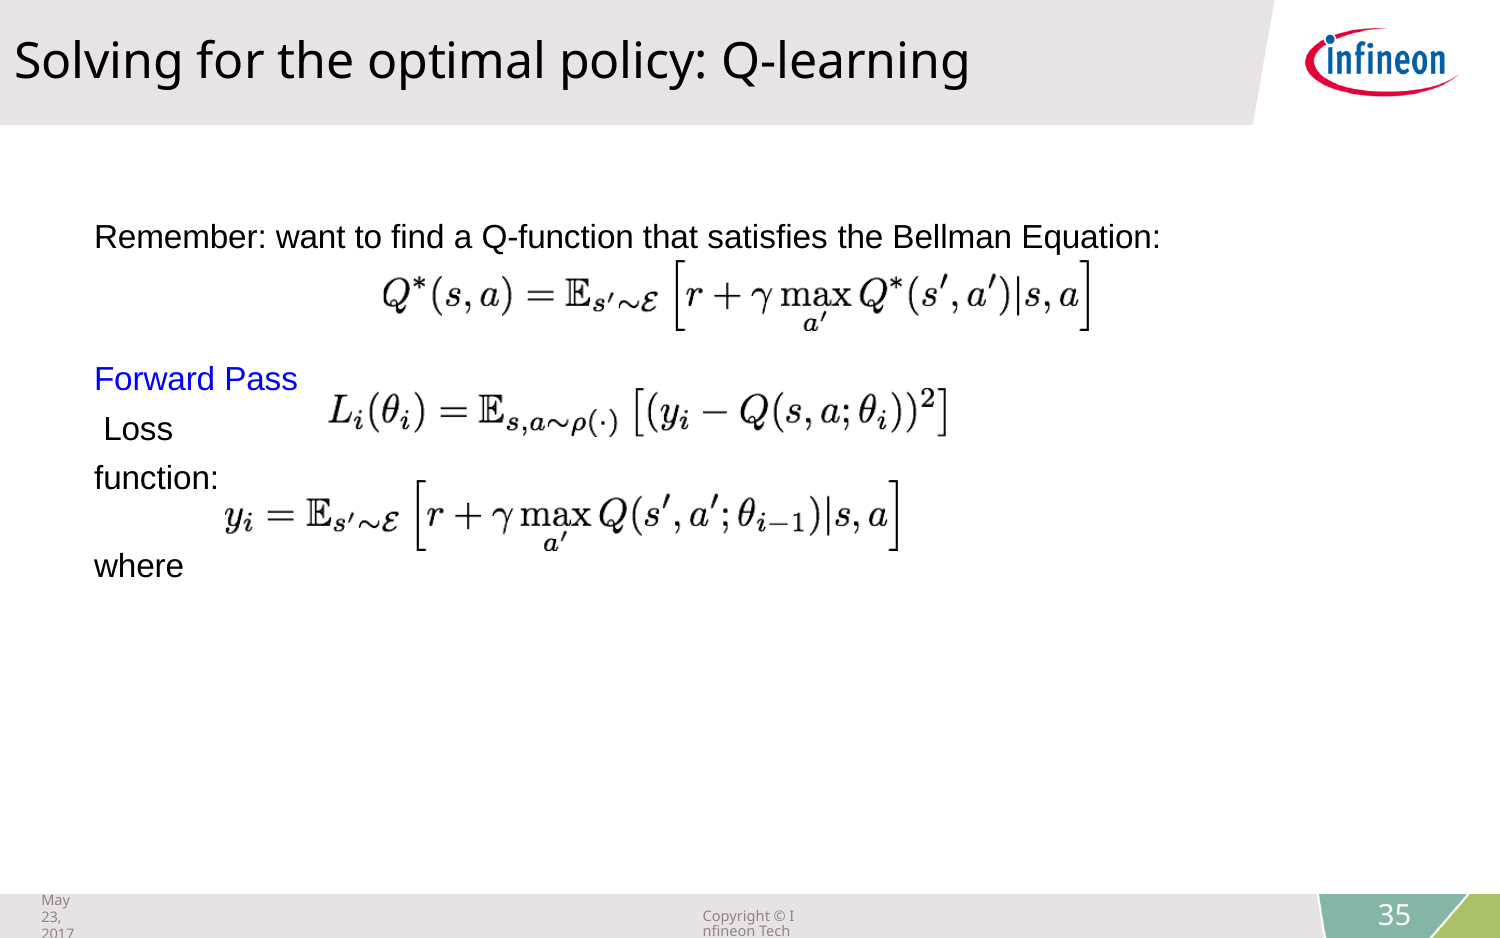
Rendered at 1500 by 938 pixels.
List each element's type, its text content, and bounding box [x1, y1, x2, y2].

picture [0, 894, 1500, 938]
text_box Remember: want to find a Q-function that satisfies the Bellman Equation: Forward Pass Loss function: where [92, 213, 1168, 585]
text_box [225, 479, 899, 551]
picture [0, 0, 1500, 125]
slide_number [41, 895, 89, 938]
slide_number 35 [1364, 895, 1412, 938]
title Solving for the optimal policy: Q-learning [12, 0, 1136, 89]
footer Copyright © Infineon Technologies AG 2018. All rights reserved. [702, 895, 798, 938]
